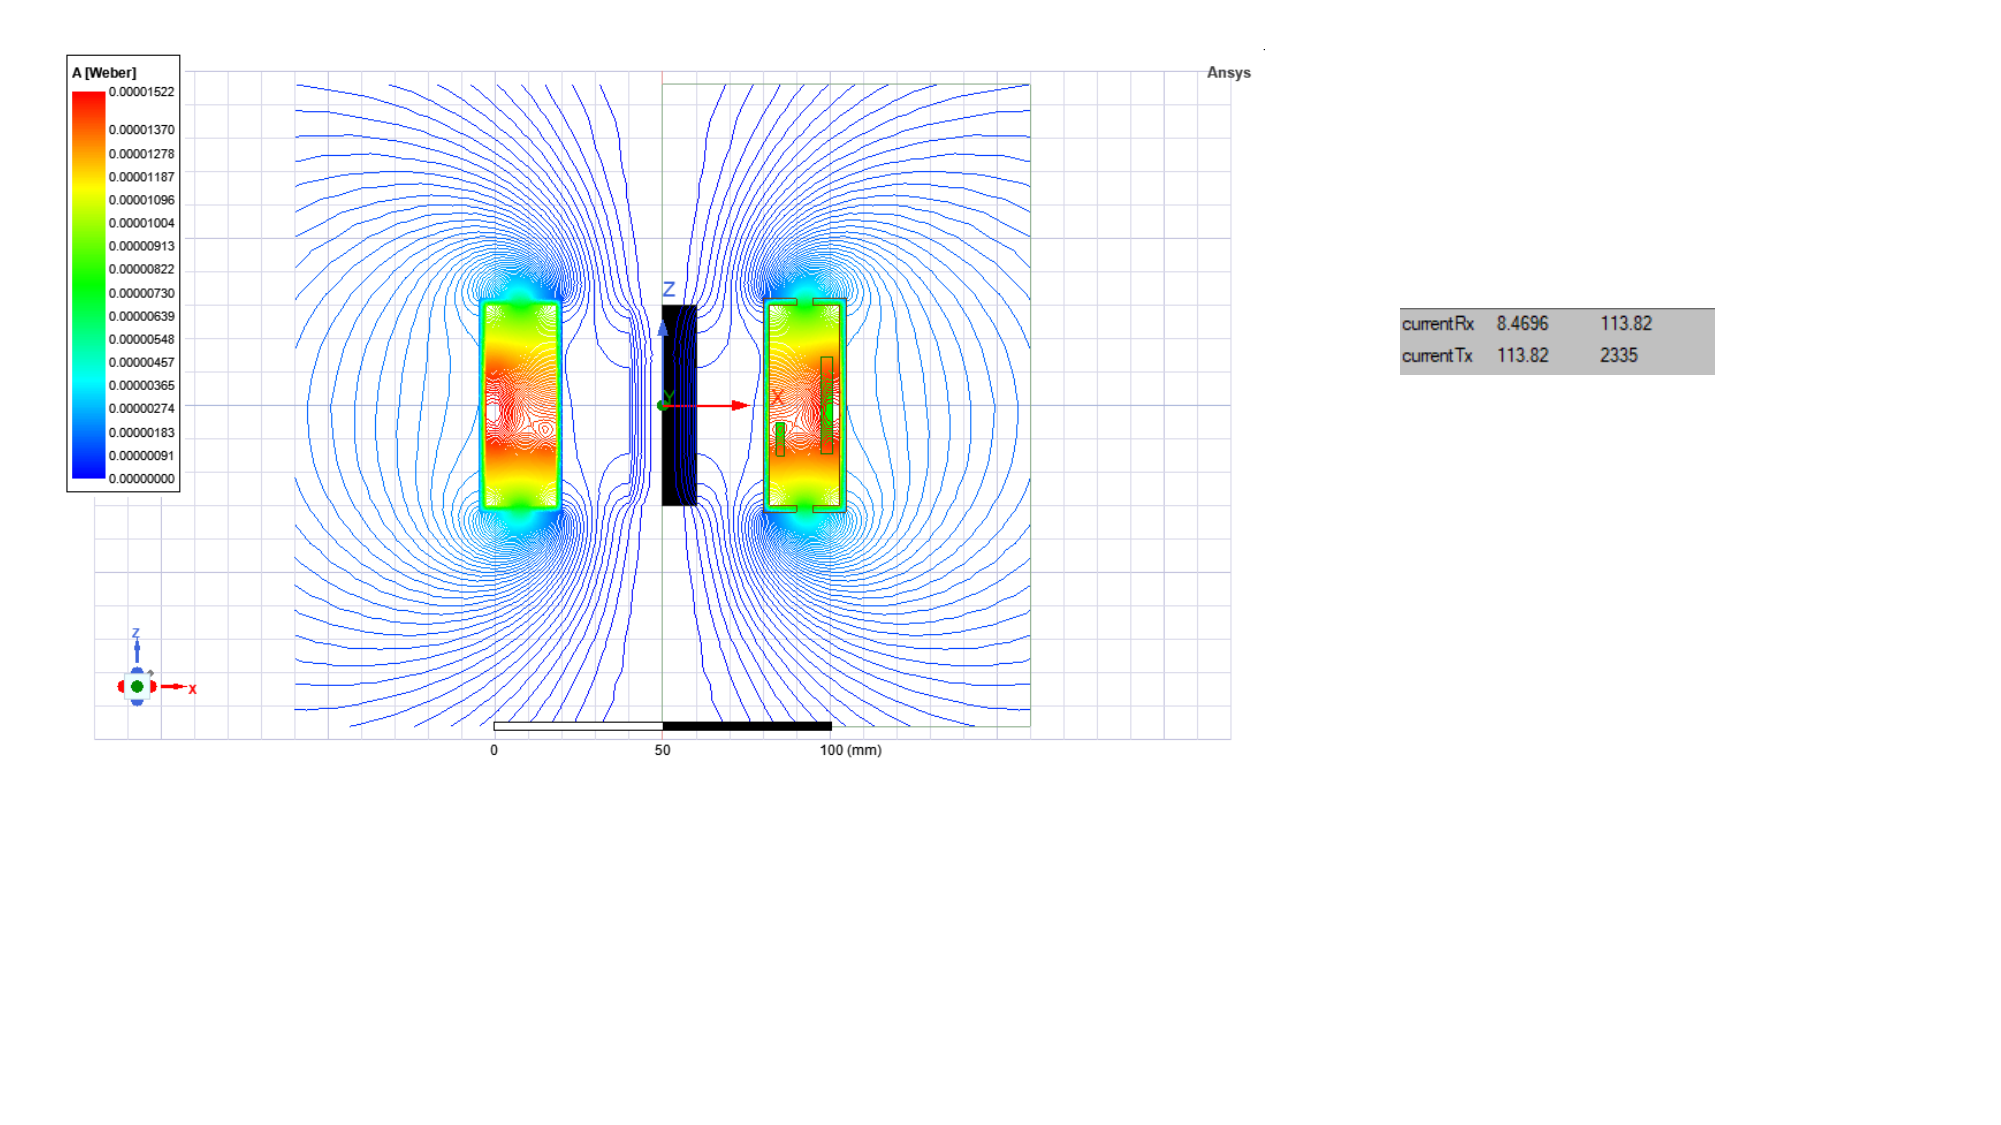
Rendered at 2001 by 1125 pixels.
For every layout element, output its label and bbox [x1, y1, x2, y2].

picture [63, 49, 1265, 762]
picture [1400, 308, 1715, 375]
